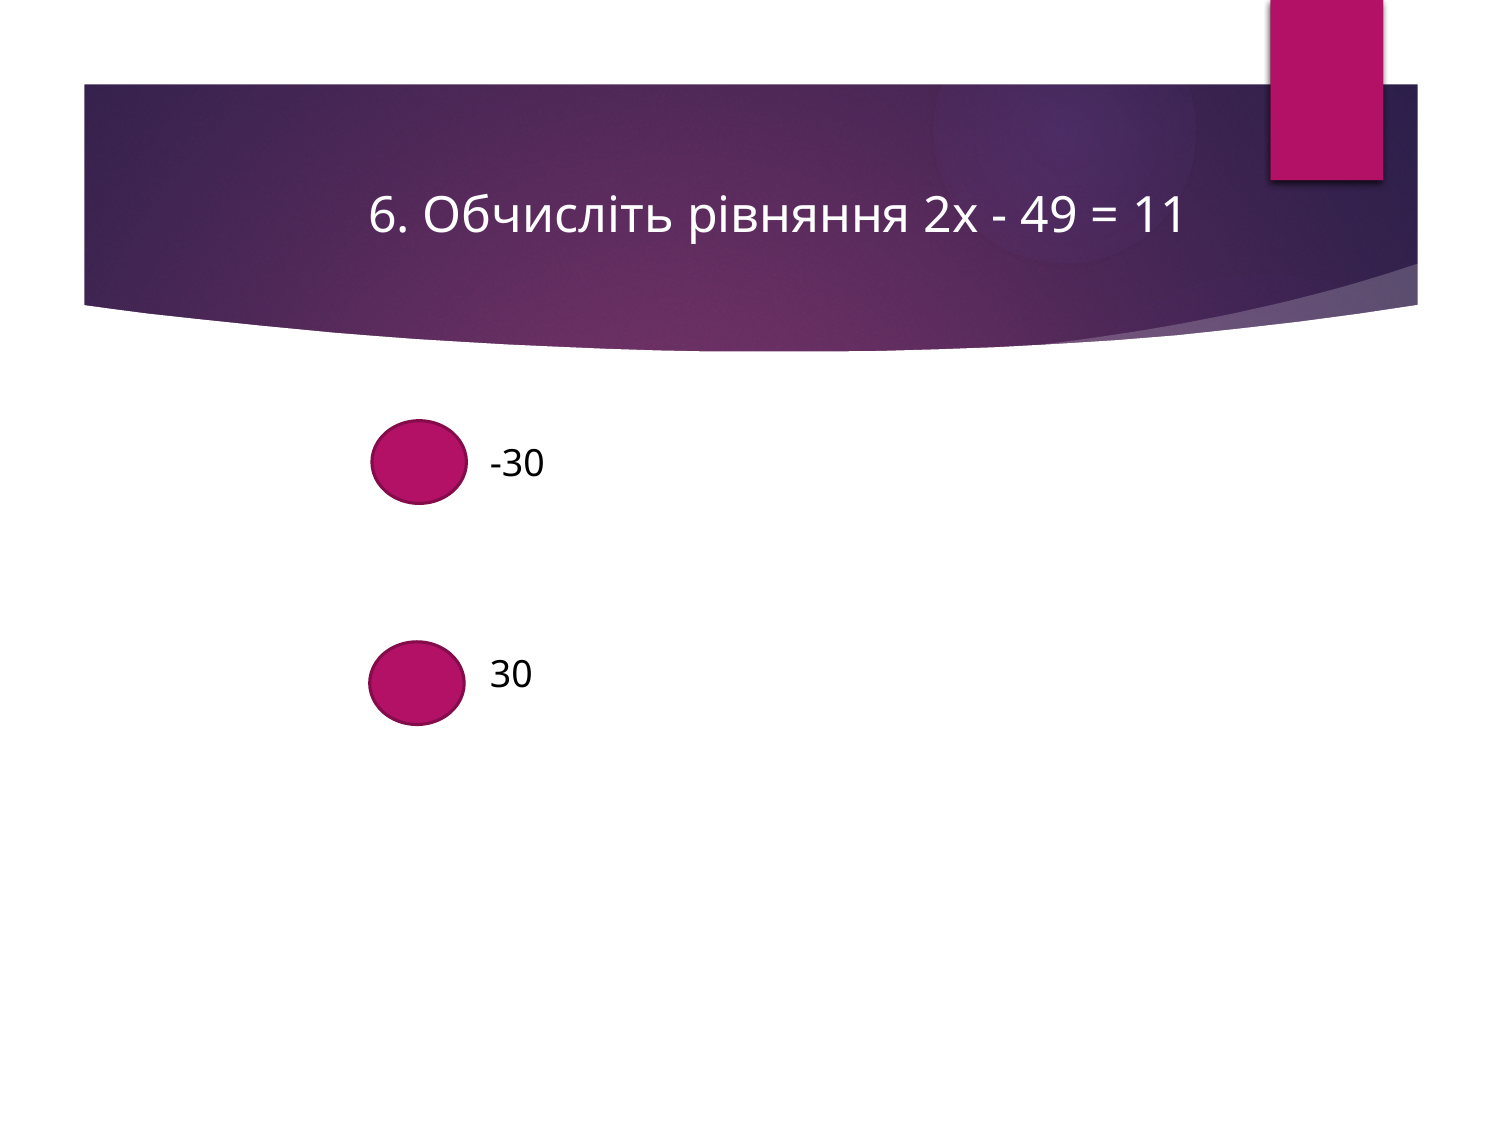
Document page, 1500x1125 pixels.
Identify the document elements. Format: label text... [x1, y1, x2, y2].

text_box [370, 419, 468, 505]
text_box [368, 640, 466, 727]
text_box 6. Обчисліть рівняння 2х - 49 = 11 [171, 175, 1400, 250]
text_box -30 [475, 431, 560, 492]
text_box 30 [474, 643, 548, 703]
